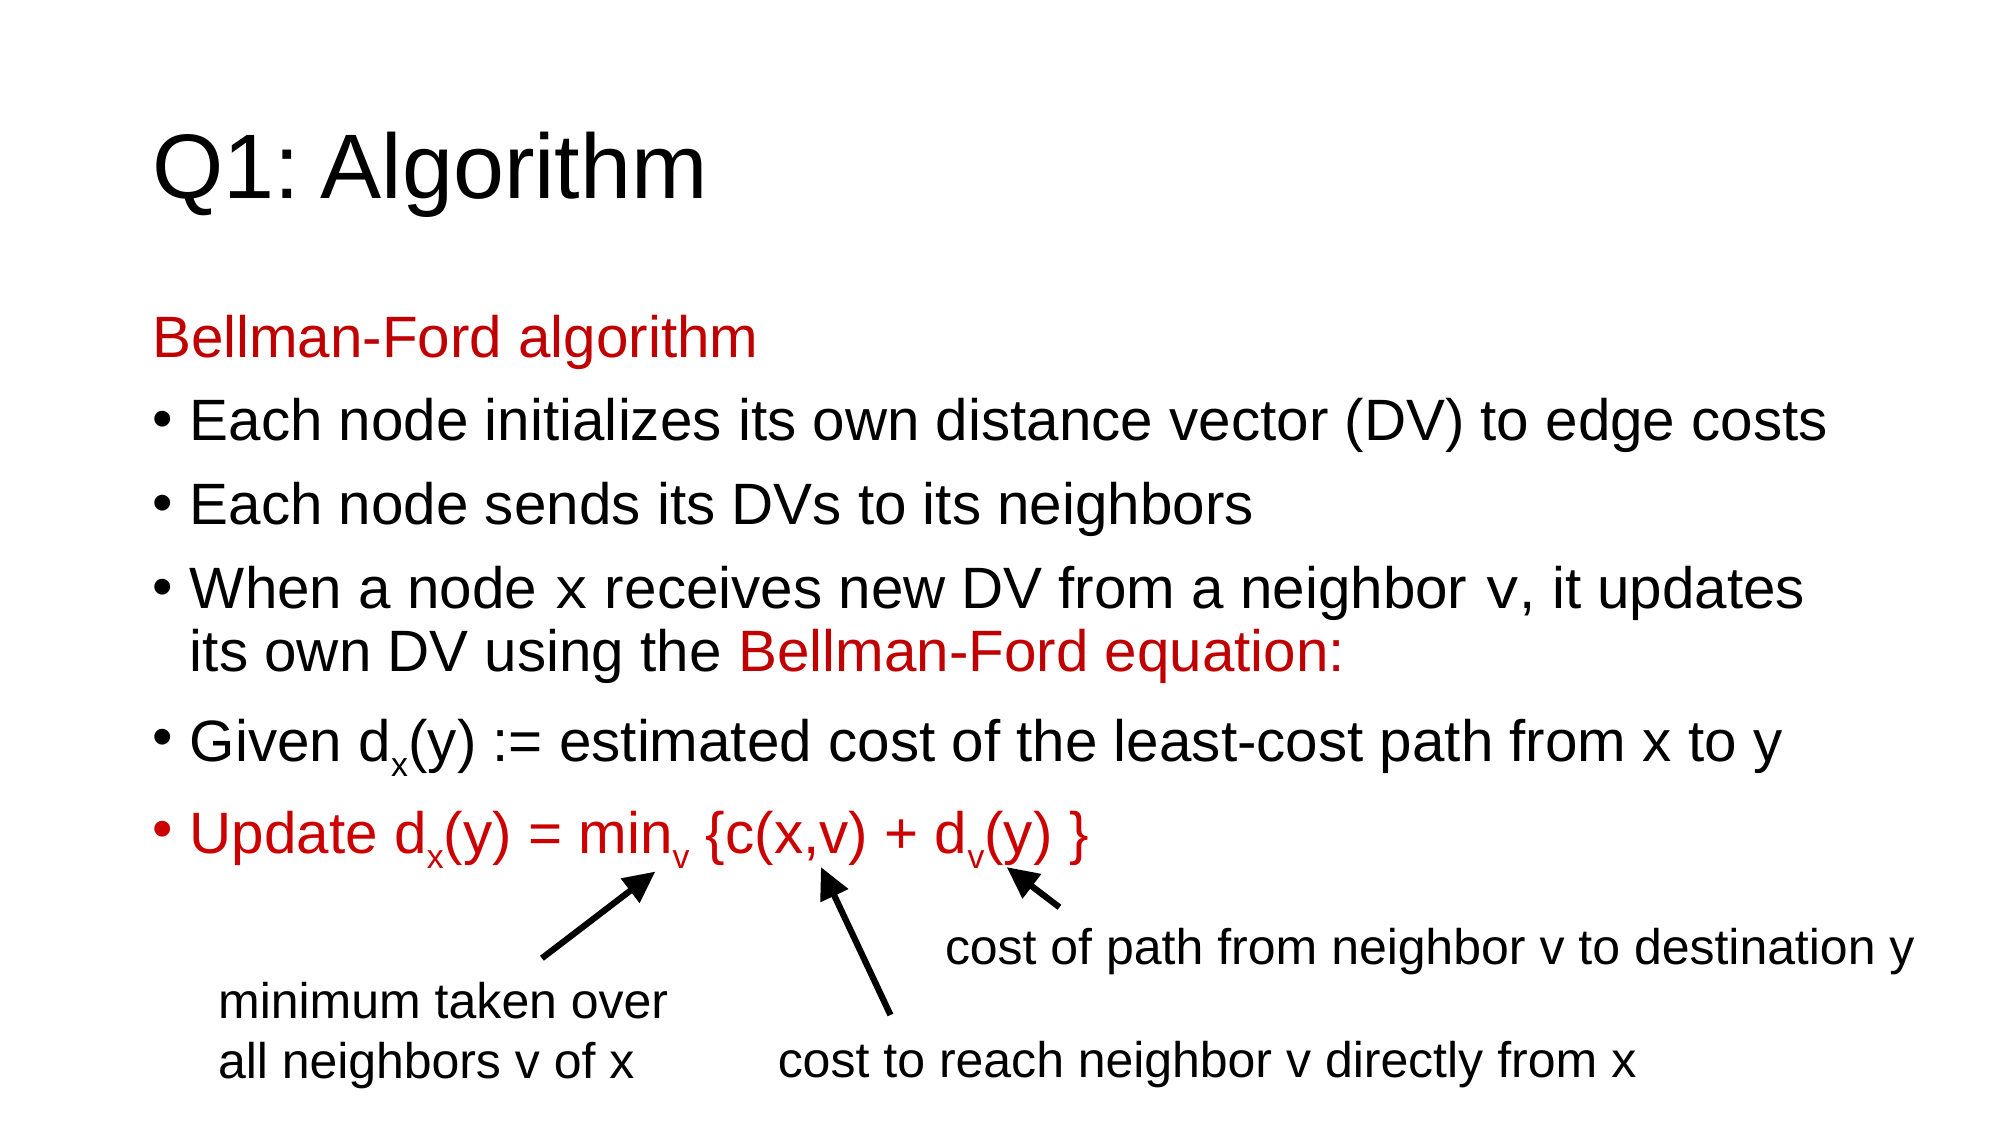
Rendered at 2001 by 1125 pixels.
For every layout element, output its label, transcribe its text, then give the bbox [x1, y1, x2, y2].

title Q1: Algorithm [137, 59, 1863, 278]
text_box [541, 871, 655, 959]
text_box minimum taken over all neighbors v of x [203, 961, 698, 1097]
text_box [820, 867, 891, 1016]
text_box cost to reach neighbor v directly from x [763, 1019, 1694, 1095]
list Bellman-Ford algorithm Each node initializes its own distance vector (DV) to edge costs Each node sends its DVs to its neighbors When a node x receives new DV from a neighbor v, it updates its own DV using the Bellman-Ford equation: Given dx(y) := estimated cost of the least-cost path from x to y Update dx(y) = minv {c(x,v) + dv(y) } [137, 299, 1863, 1095]
text_box [1007, 867, 1060, 908]
text_box cost of path from neighbor v to destination y [930, 907, 1984, 982]
